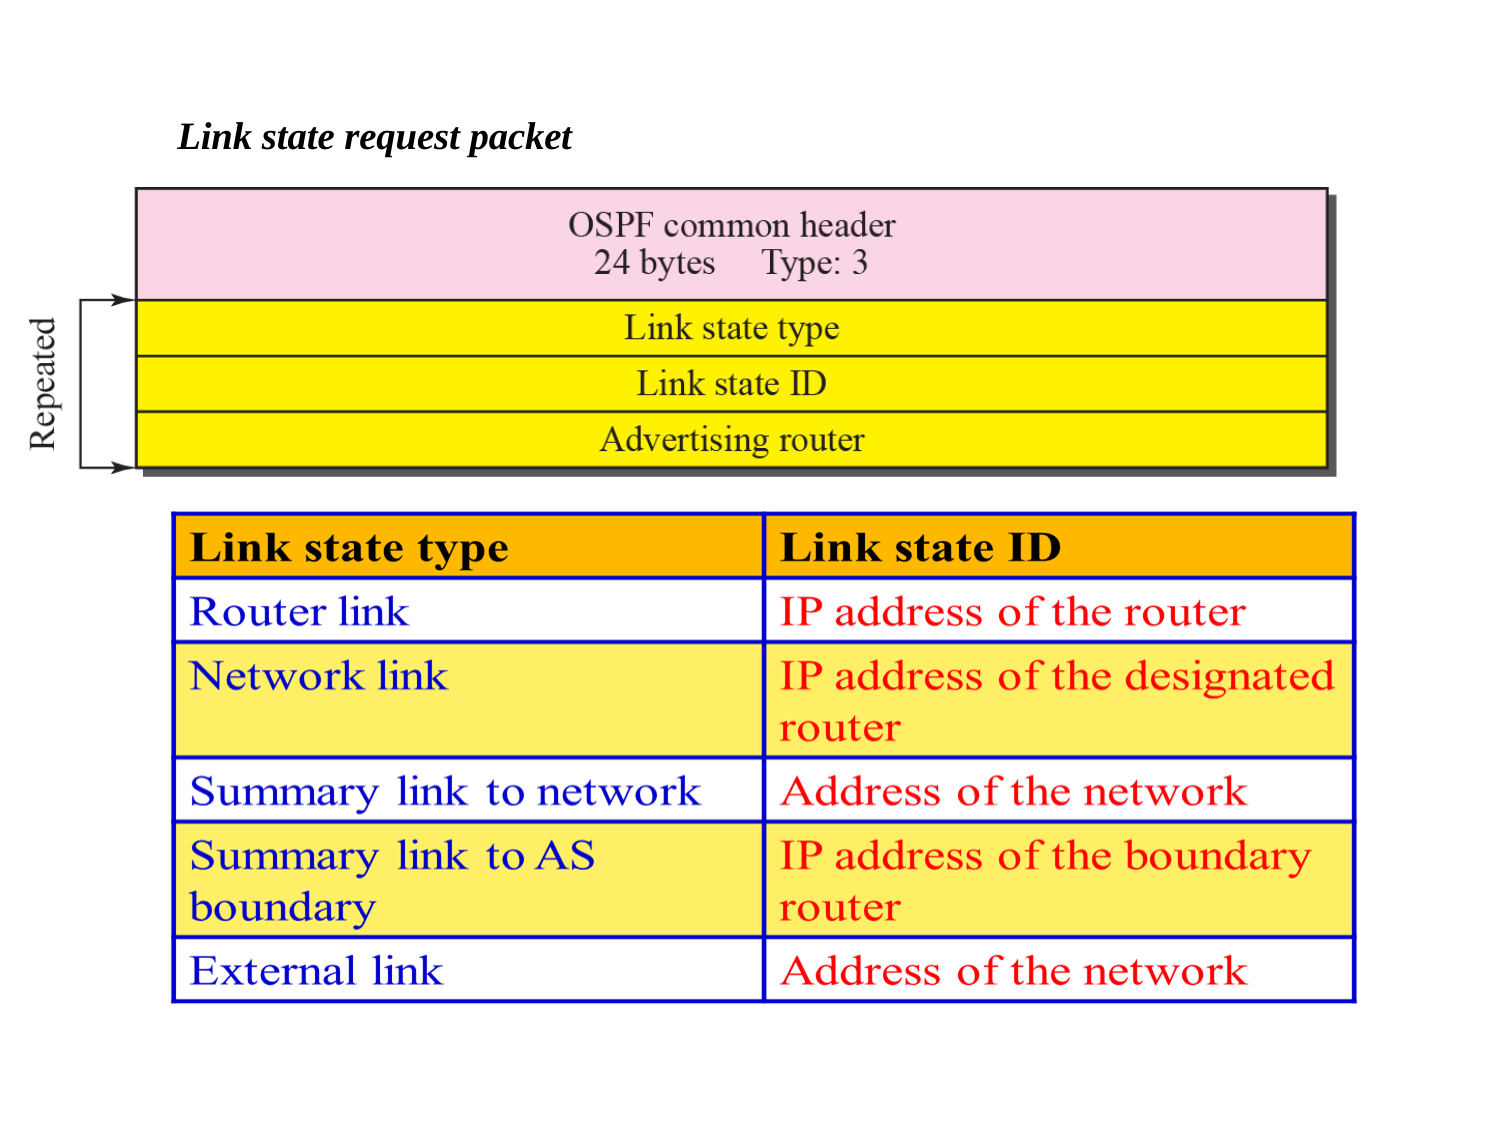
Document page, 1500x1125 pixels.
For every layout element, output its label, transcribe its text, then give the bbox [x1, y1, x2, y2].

picture [157, 507, 1382, 1022]
text_box Link state request packet [162, 14, 1100, 165]
picture [24, 187, 1338, 478]
